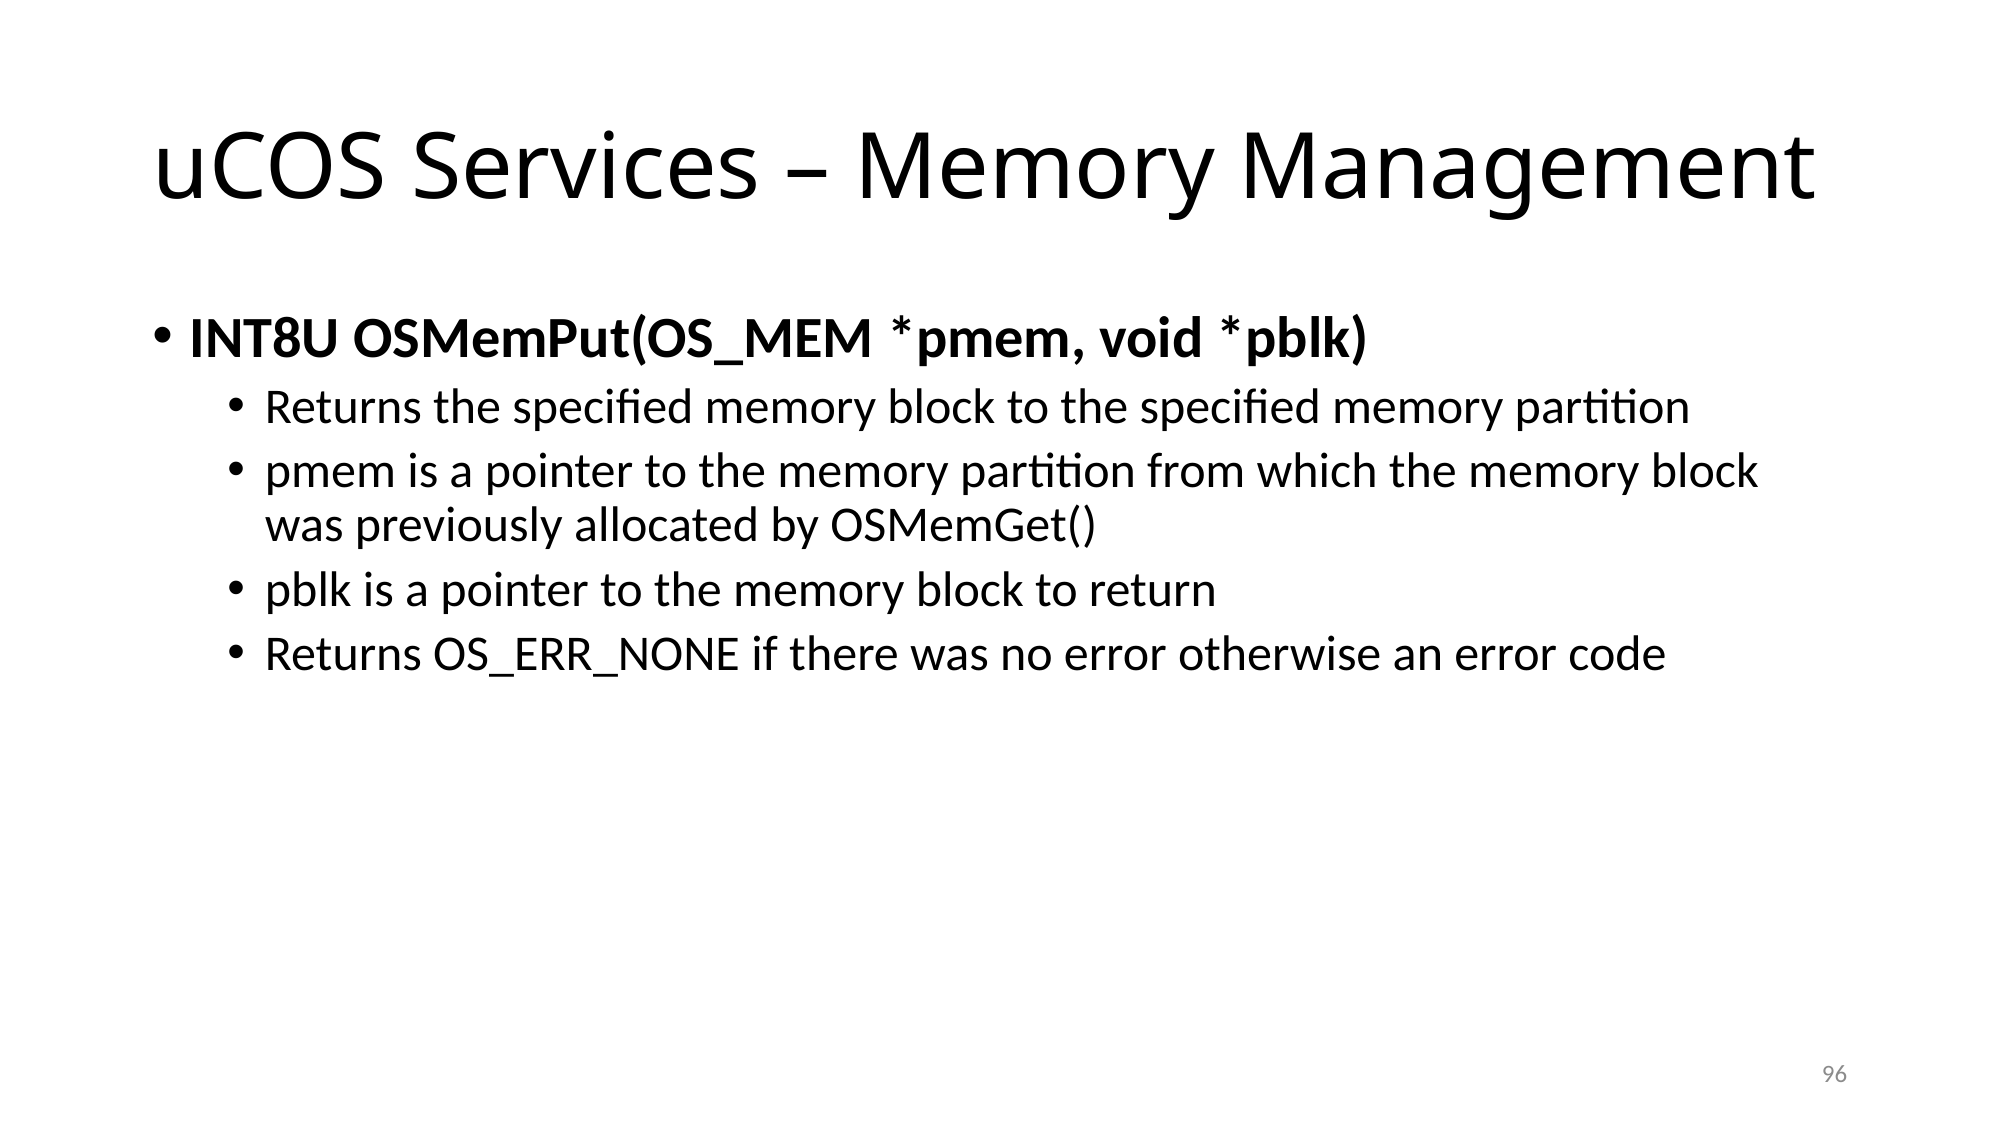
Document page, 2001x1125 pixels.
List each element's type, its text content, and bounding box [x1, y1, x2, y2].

title uCOS Services – Memory Management [137, 59, 1863, 278]
slide_number 96 [1412, 1042, 1863, 1103]
list INT8U OSMemPut(OS_MEM *pmem, void *pblk) Returns the specified memory block to the specified memory partition pmem is a pointer to the memory partition from which the memory block was previously allocated by OSMemGet() pblk is a pointer to the memory block to return Returns OS_ERR_NONE if there was no error otherwise an error code [137, 299, 1863, 1014]
